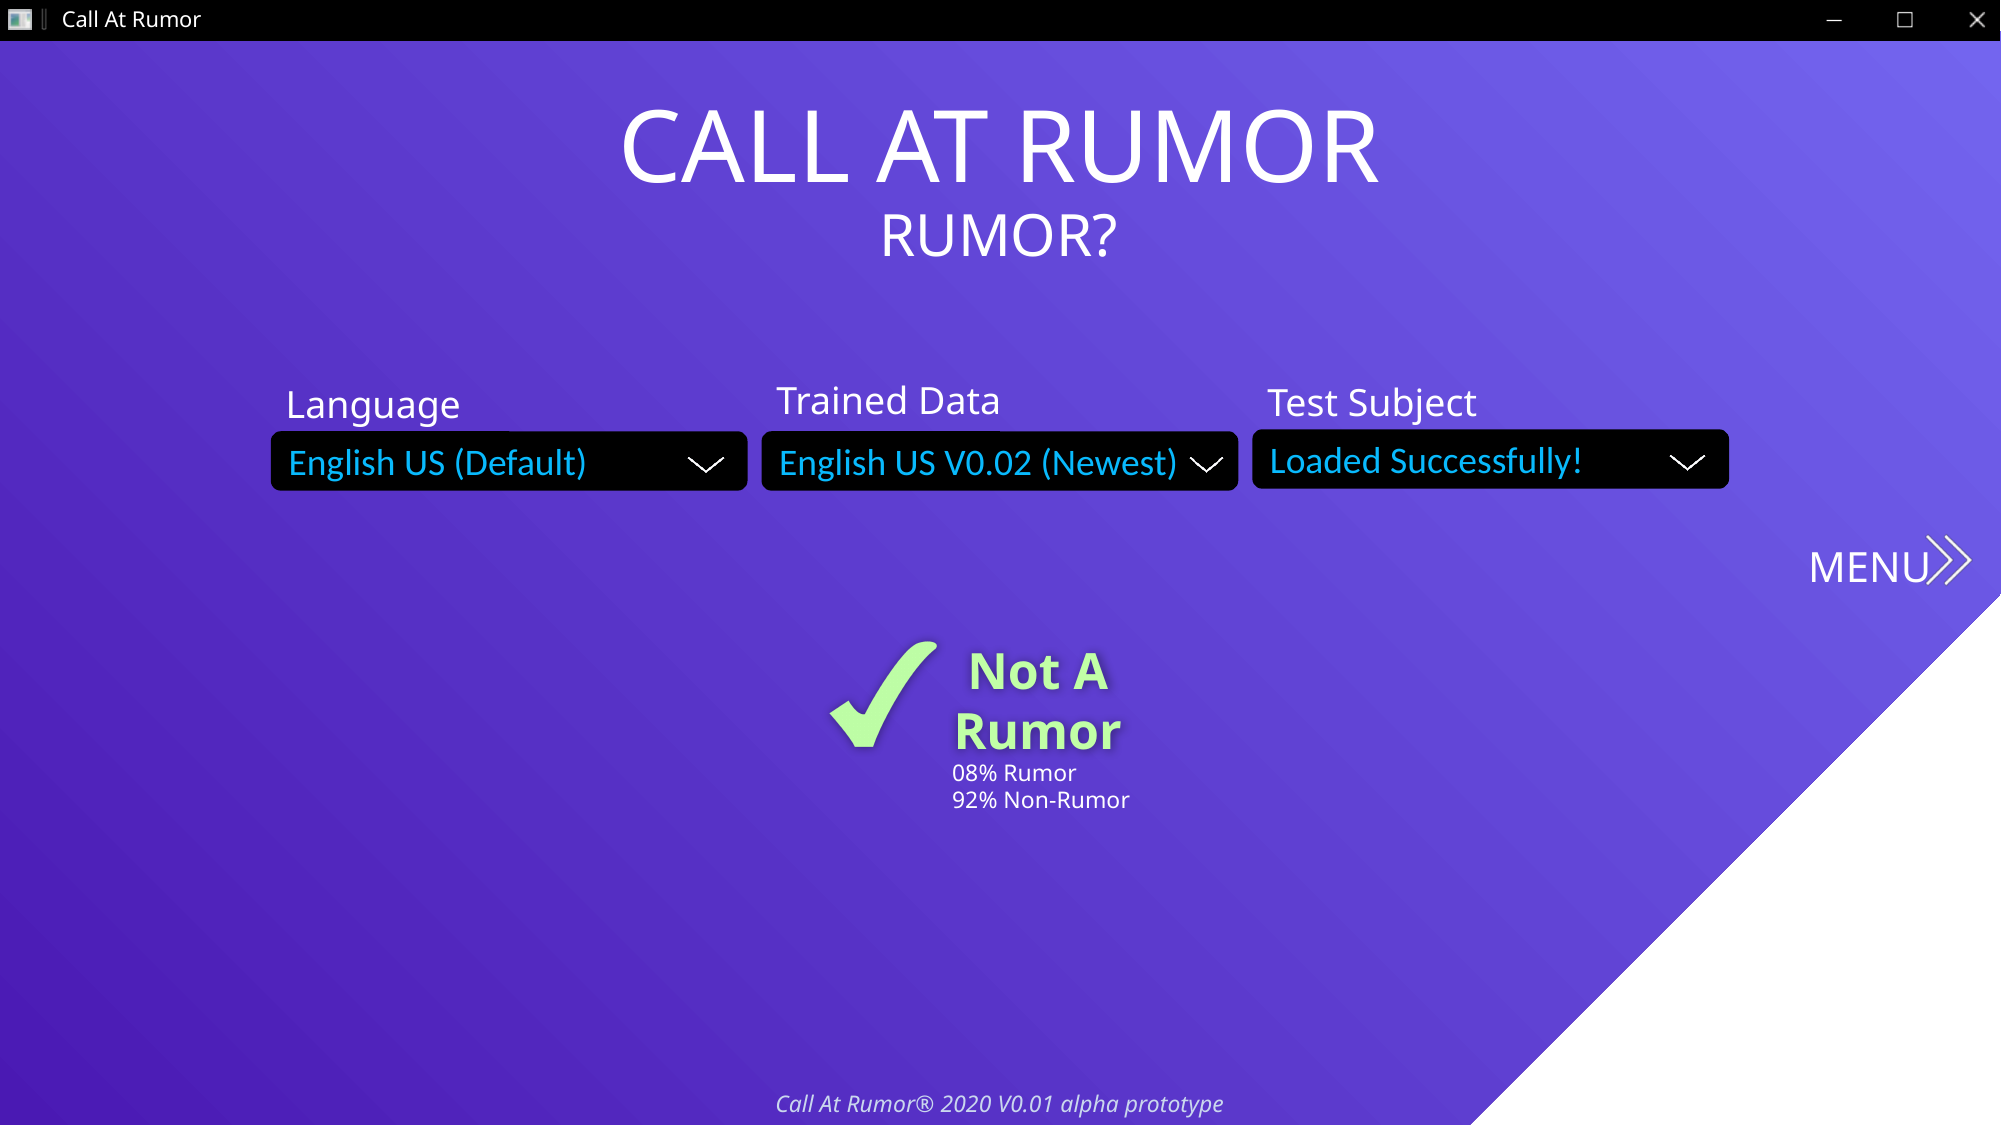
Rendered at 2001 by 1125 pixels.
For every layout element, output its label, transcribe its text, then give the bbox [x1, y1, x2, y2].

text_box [1252, 372, 1730, 489]
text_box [827, 631, 1172, 768]
text_box [0, 43, 2000, 1125]
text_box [1813, 525, 1976, 599]
text_box 08% Rumor 92% Non-Rumor [937, 768, 1160, 821]
text_box RUMOR? [864, 190, 1133, 276]
text_box CALL AT RUMOR [603, 74, 1397, 210]
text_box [270, 373, 748, 491]
text_box Call At Rumor® 2020 V0.01 alpha prototype [705, 1082, 1295, 1125]
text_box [761, 369, 1239, 491]
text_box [0, 0, 2000, 43]
